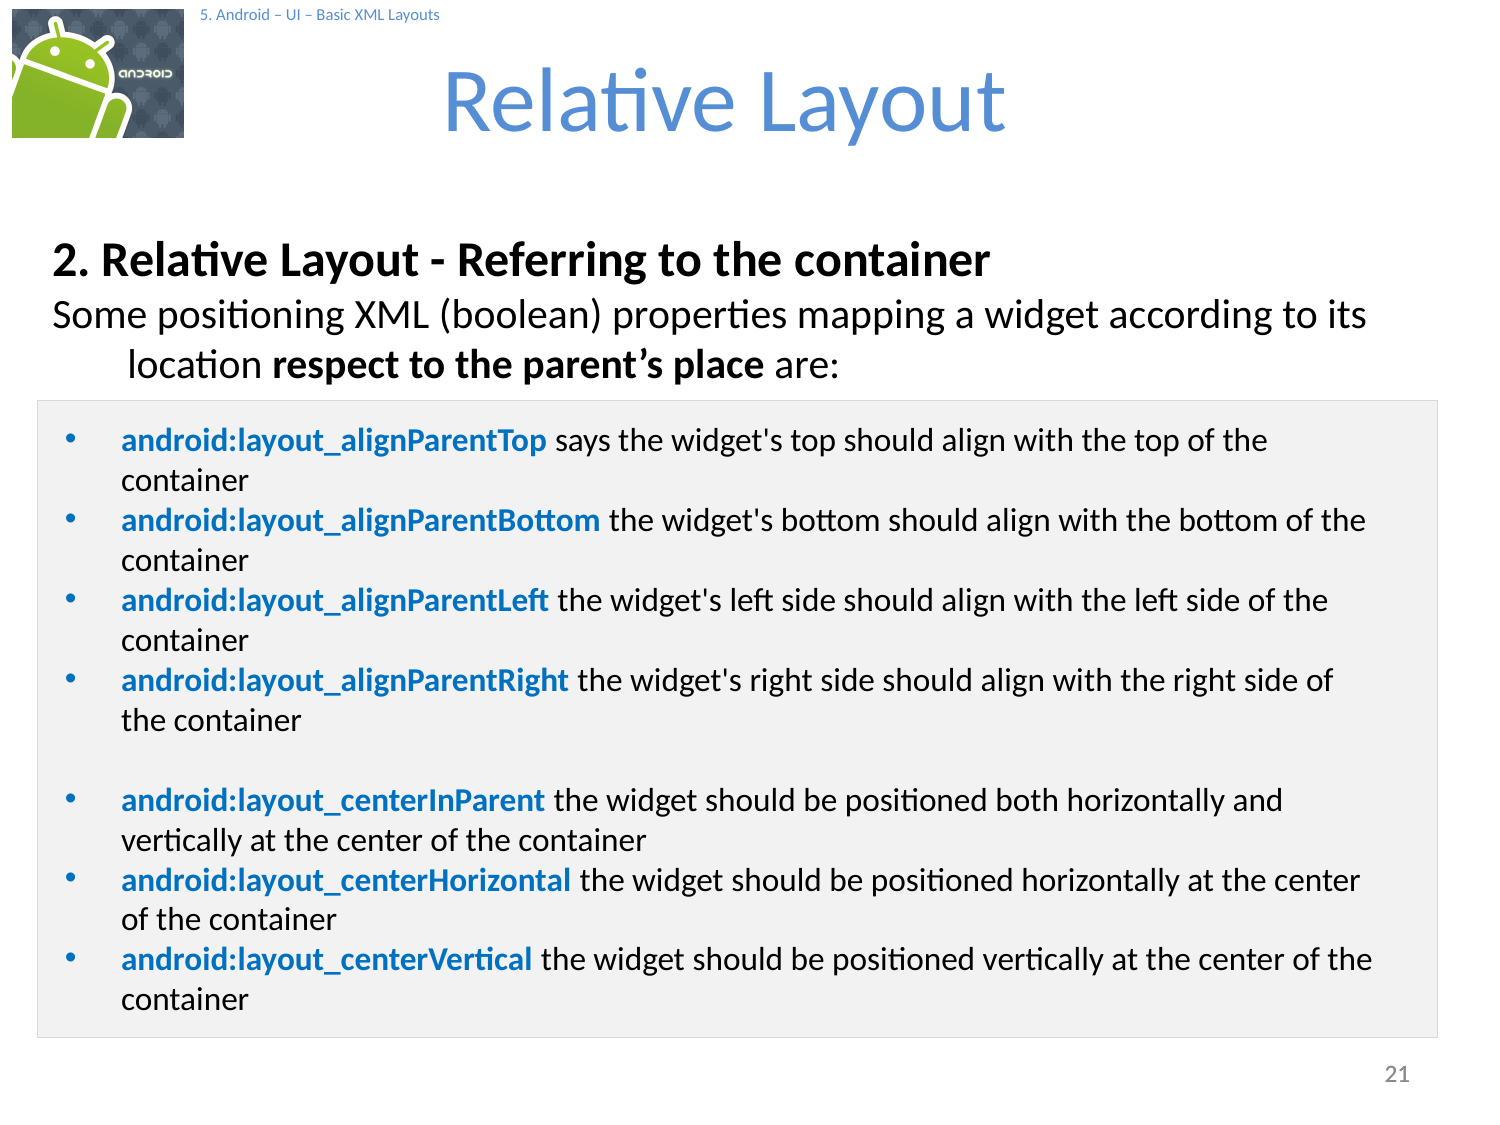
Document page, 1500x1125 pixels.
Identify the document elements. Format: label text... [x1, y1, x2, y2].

text_box 21 [1074, 1042, 1425, 1103]
text_box 5. Android – UI – Basic XML Layouts Relative Layout [49, 7, 1400, 150]
text_box android:layout_alignParentTop says the widget's top should align with the top of the container android:layout_alignParentBottom the widget's bottom should align with the bottom of the container android:layout_alignParentLeft the widget's left side should align with the left side of the container android:layout_alignParentRight the widget's right side should align with the right side of the container android:layout_centerInParent the widget should be positioned both horizontally and vertically at the center of the container android:layout_centerHorizontal the widget should be positioned horizontally at the center of the container android:layout_centerVertical the widget should be positioned vertically at the center of the container [49, 411, 1400, 1095]
text_box [35, 398, 1440, 1040]
text_box 2. Relative Layout - Referring to the container Some positioning XML (boolean) properties mapping a widget according to its location respect to the parent’s place are: [37, 218, 1413, 394]
picture [12, 9, 184, 138]
